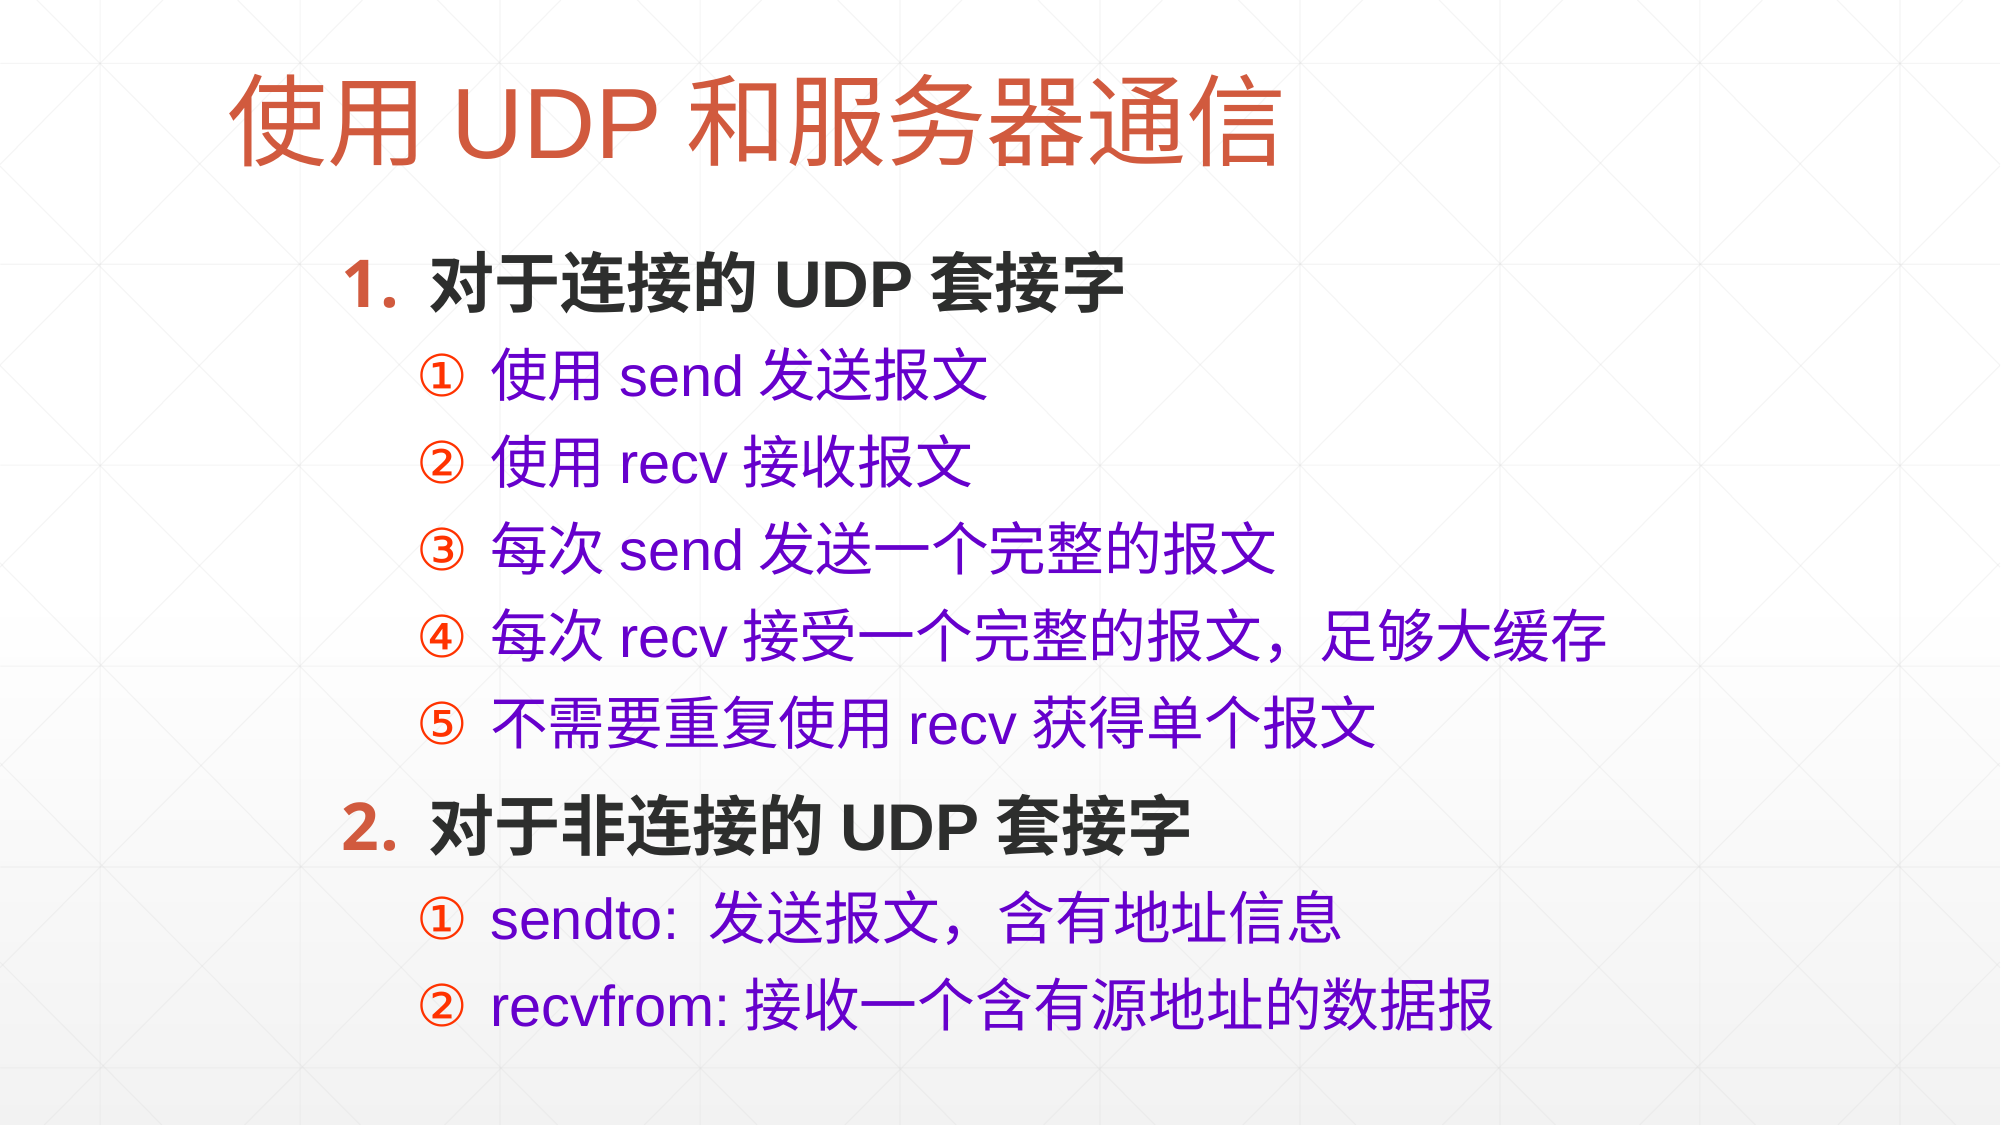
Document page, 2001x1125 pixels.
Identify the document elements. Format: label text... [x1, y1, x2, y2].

title 使用UDP和服务器通信 [212, 0, 1788, 188]
list 对于连接的UDP套接字 使用send发送报文 使用recv接收报文 每次send发送一个完整的报文 每次recv接受一个完整的报文，足够大缓存 不需要重复使用recv获得单个报文 对于非连接的UDP套接字 sendto: 发送报文，含有地址信息 recvfrom:接收一个含有源地址的数据报 [326, 243, 1677, 1047]
